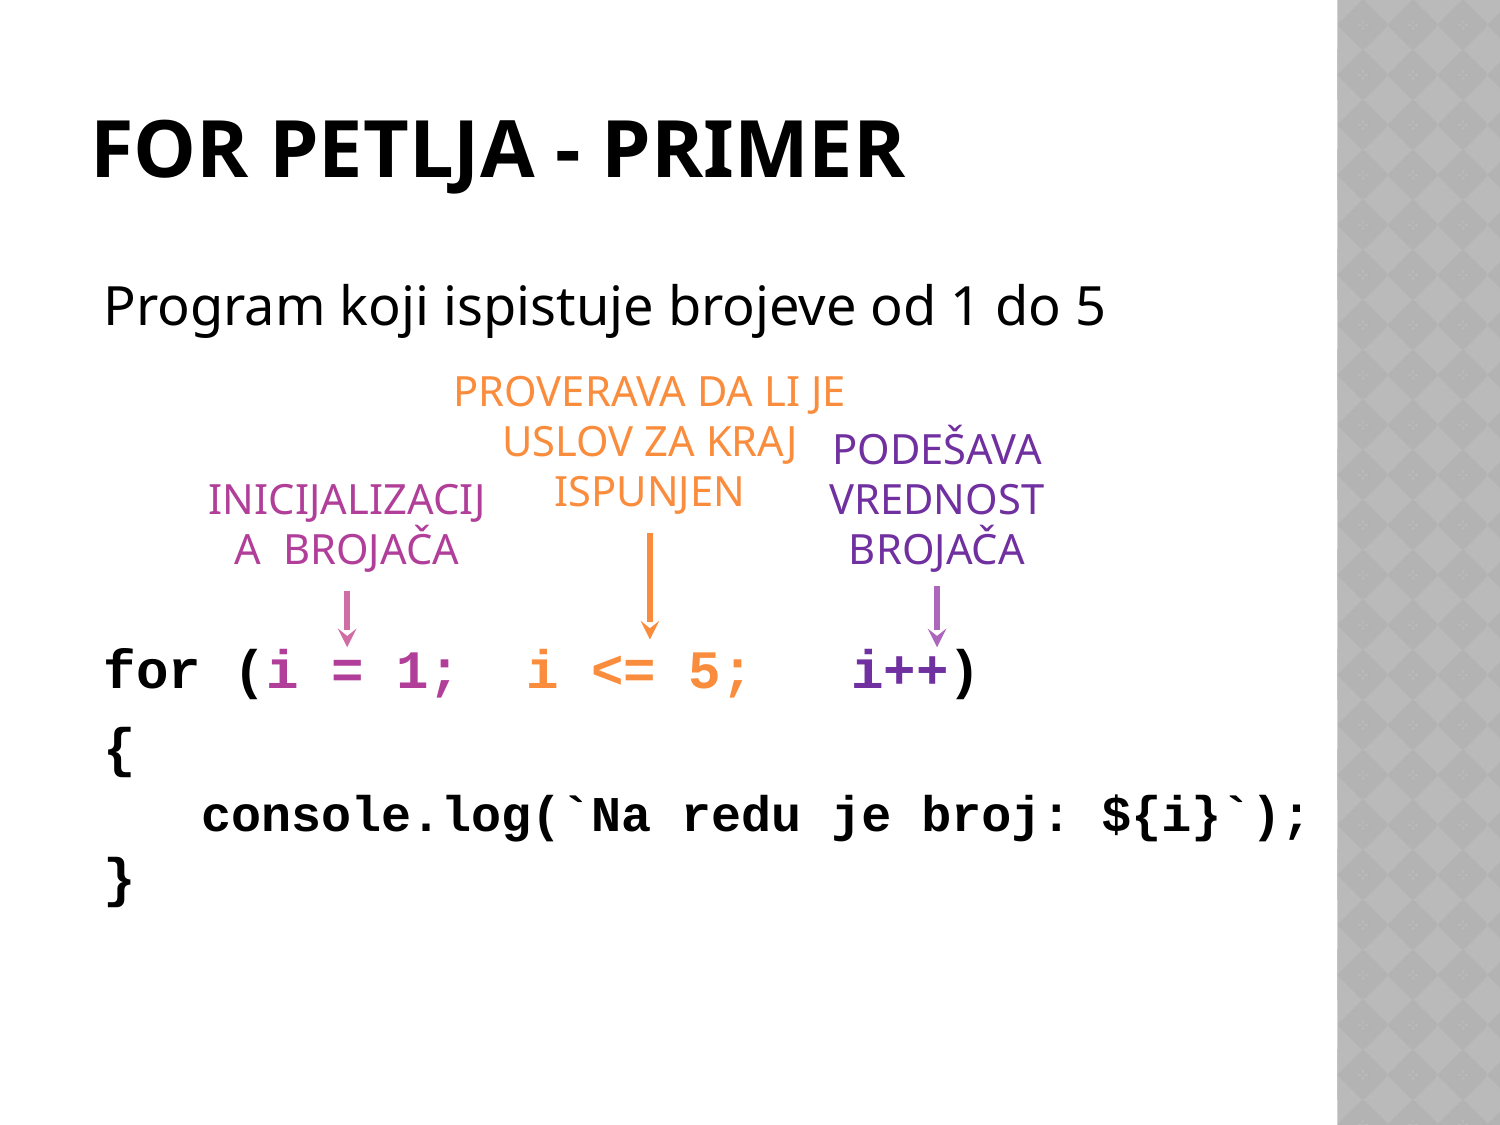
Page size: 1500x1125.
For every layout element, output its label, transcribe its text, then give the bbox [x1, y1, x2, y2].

title FOR petlja - primer [75, 52, 1263, 240]
text_box INICIJALIZACIJA BROJAČA [182, 465, 513, 581]
text_box PODEŠAVA VREDNOST BROJAČA [808, 415, 1066, 581]
text_box PROVERAVA DA LI JE USLOV ZA KRAJ ISPUNJEN [434, 357, 866, 523]
list Program koji ispistuje brojeve od 1 do 5 for (i = 1; i <= 5; i++) { console.log(`Na redu je broj: ${i}`); } [75, 264, 1403, 1059]
